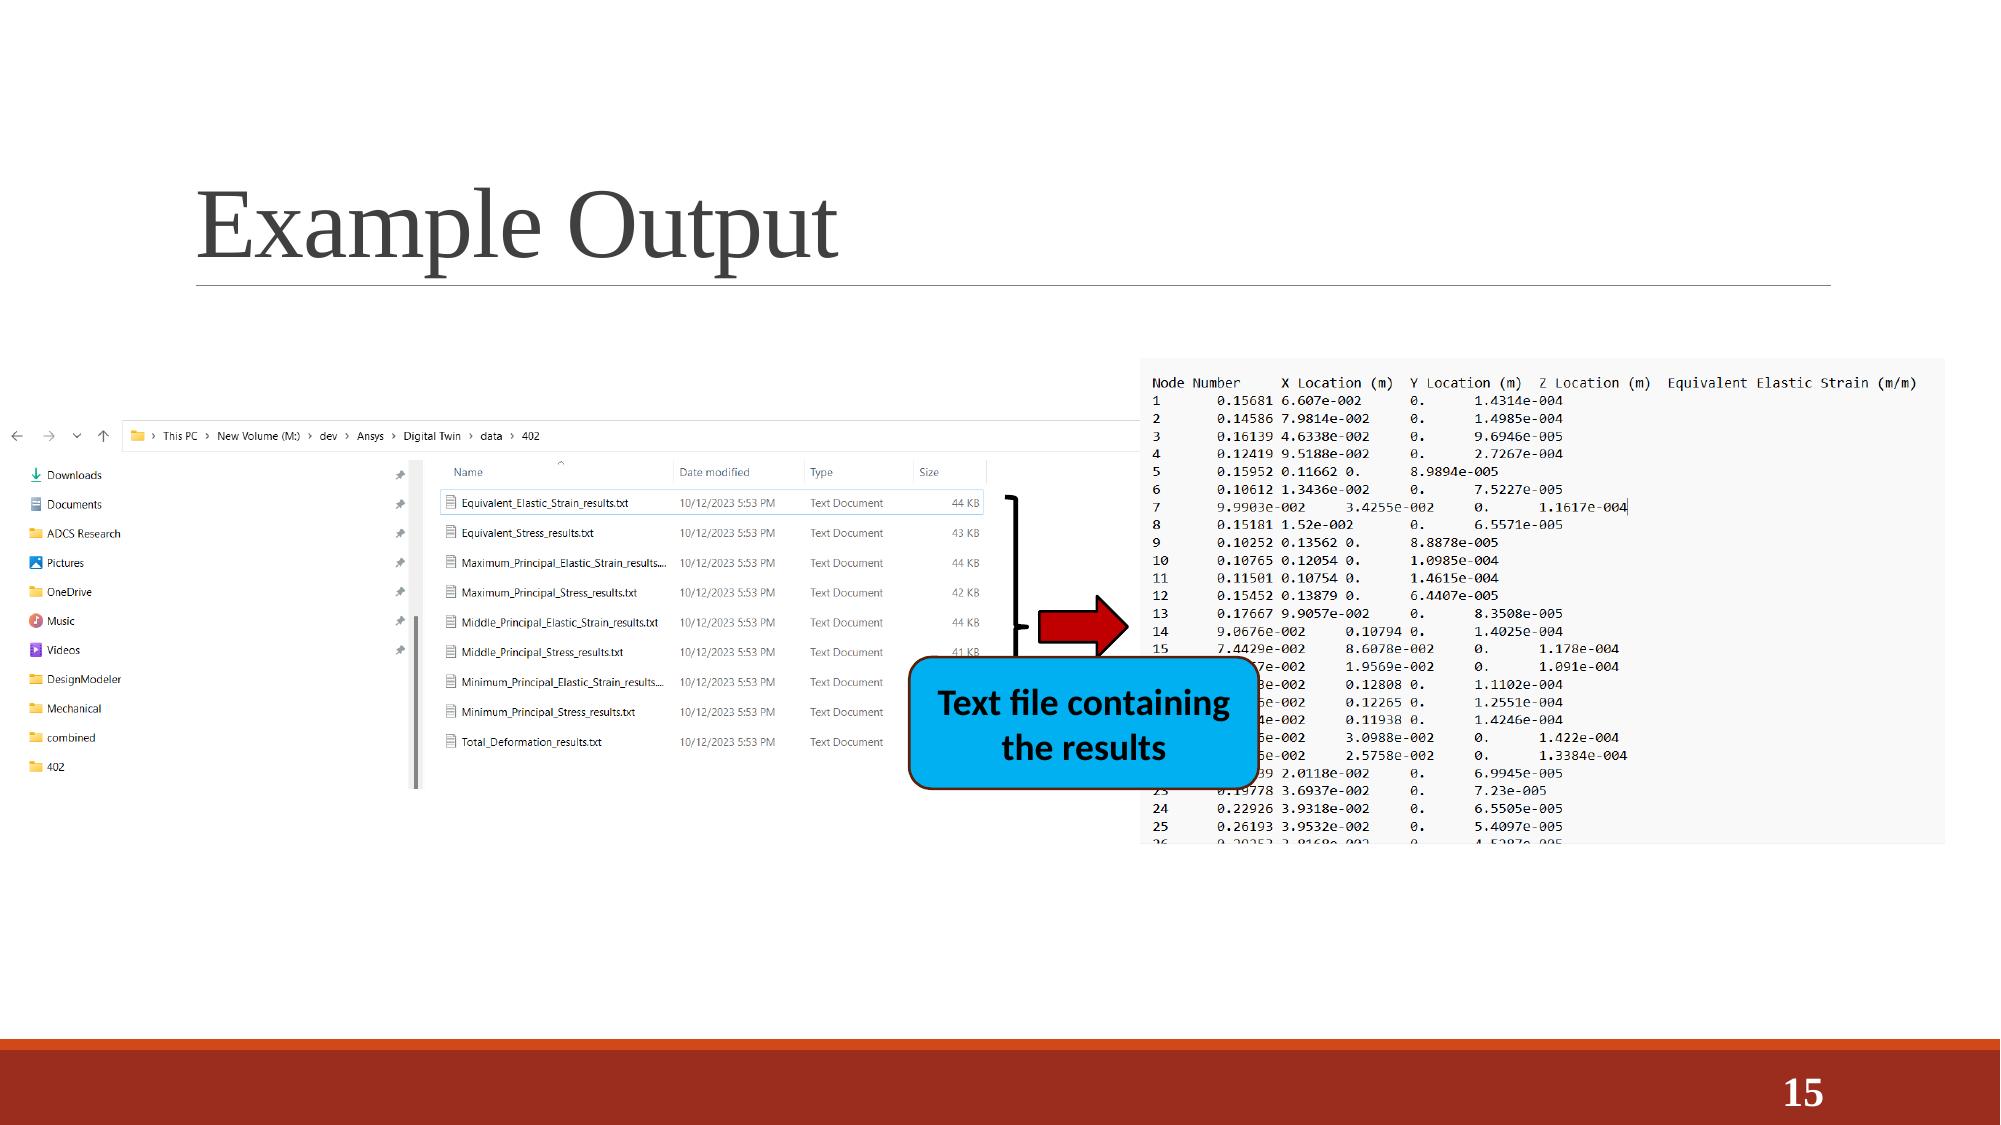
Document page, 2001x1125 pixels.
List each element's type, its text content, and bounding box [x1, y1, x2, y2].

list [0, 413, 1137, 789]
picture [1173, 698, 1180, 714]
picture [1140, 738, 1149, 759]
picture [1154, 744, 1164, 757]
picture [1216, 709, 1228, 718]
slide_number 15 [1624, 1059, 1840, 1120]
picture [1140, 358, 1946, 845]
picture [1202, 698, 1209, 714]
title Example Output [180, 47, 1830, 285]
picture [1142, 698, 1151, 714]
